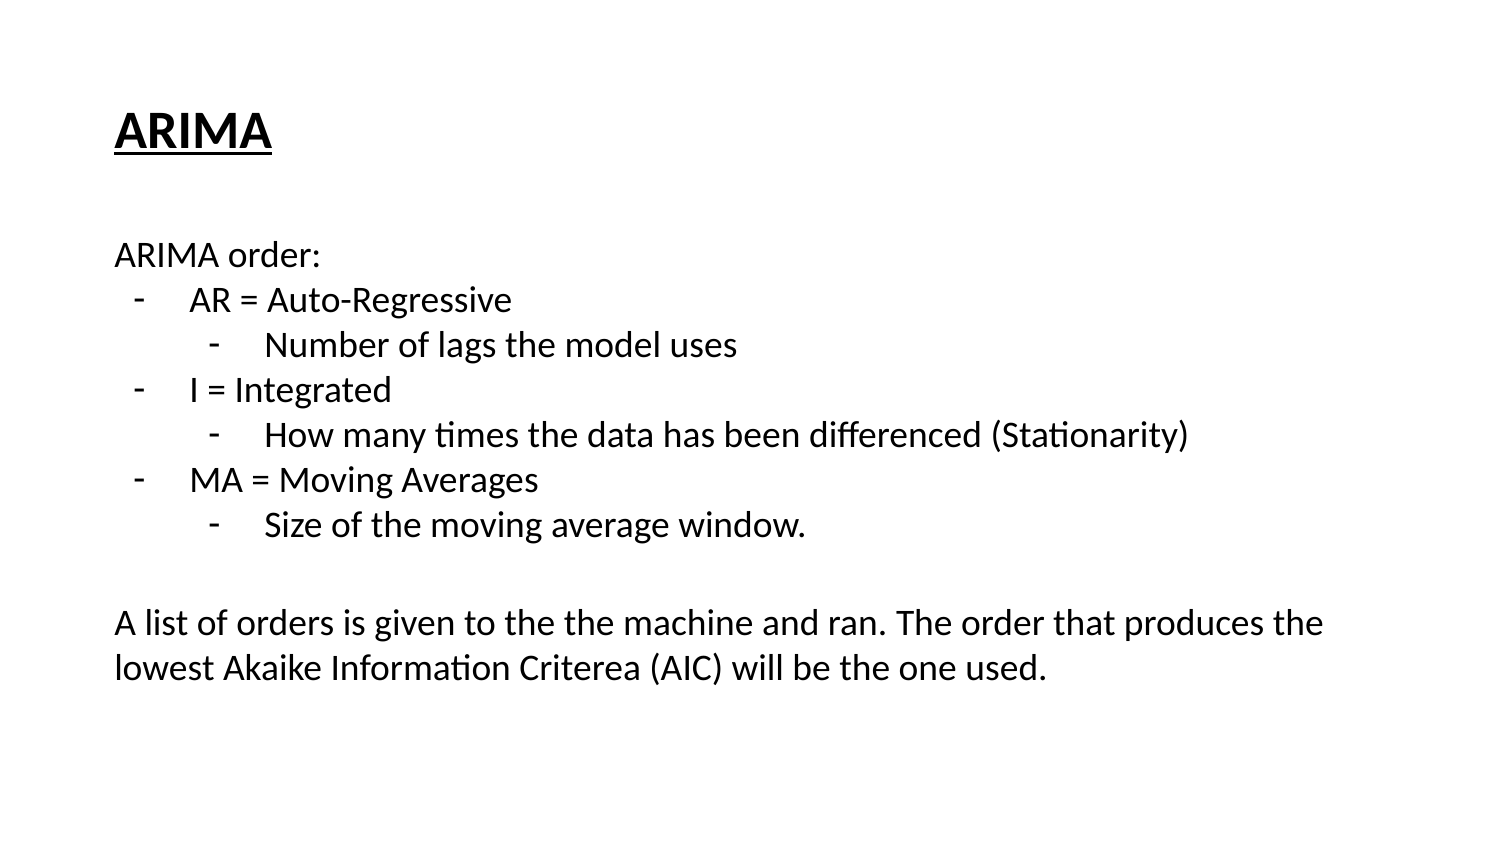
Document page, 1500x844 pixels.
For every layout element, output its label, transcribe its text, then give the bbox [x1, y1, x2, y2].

title ARIMA [103, 44, 1397, 208]
list ARIMA order: AR = Auto-Regressive Number of lags the model uses I = Integrated How many times the data has been differenced (Stationarity) MA = Moving Averages Size of the moving average window. A list of orders is given to the the machine and ran. The order that produces the lowest Akaike Information Criterea (AIC) will be the one used. [103, 224, 1397, 760]
